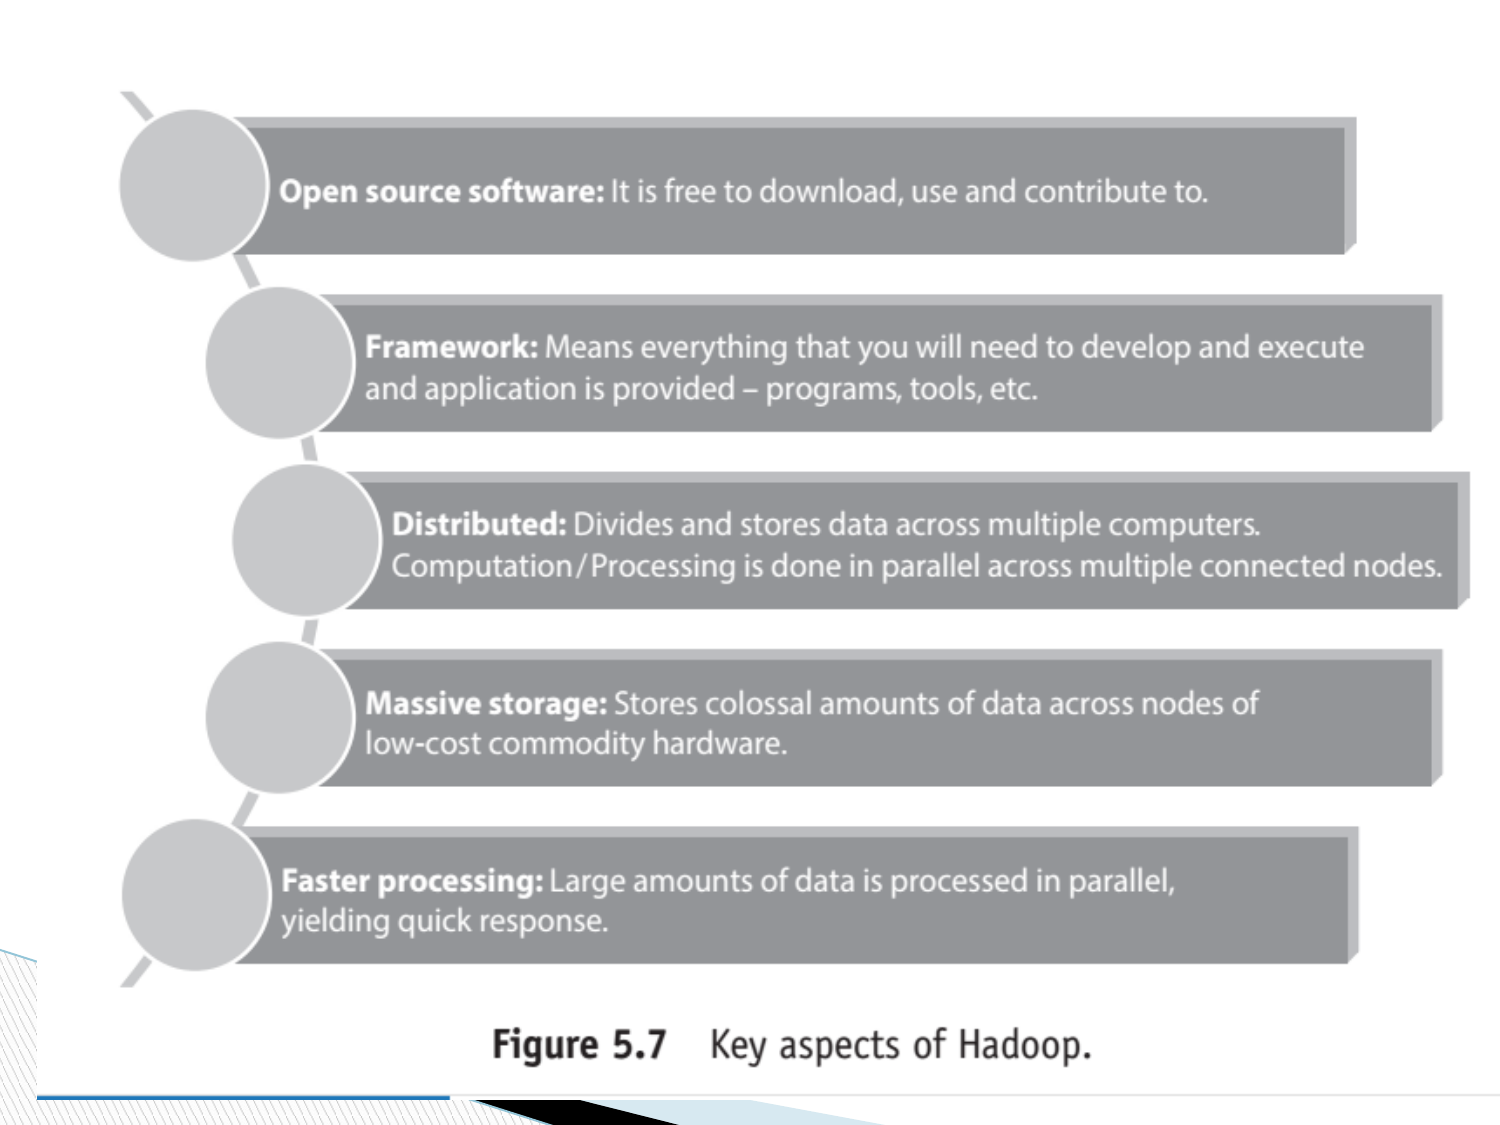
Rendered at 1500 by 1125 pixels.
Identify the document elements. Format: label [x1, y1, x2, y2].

list [37, 74, 1500, 1101]
